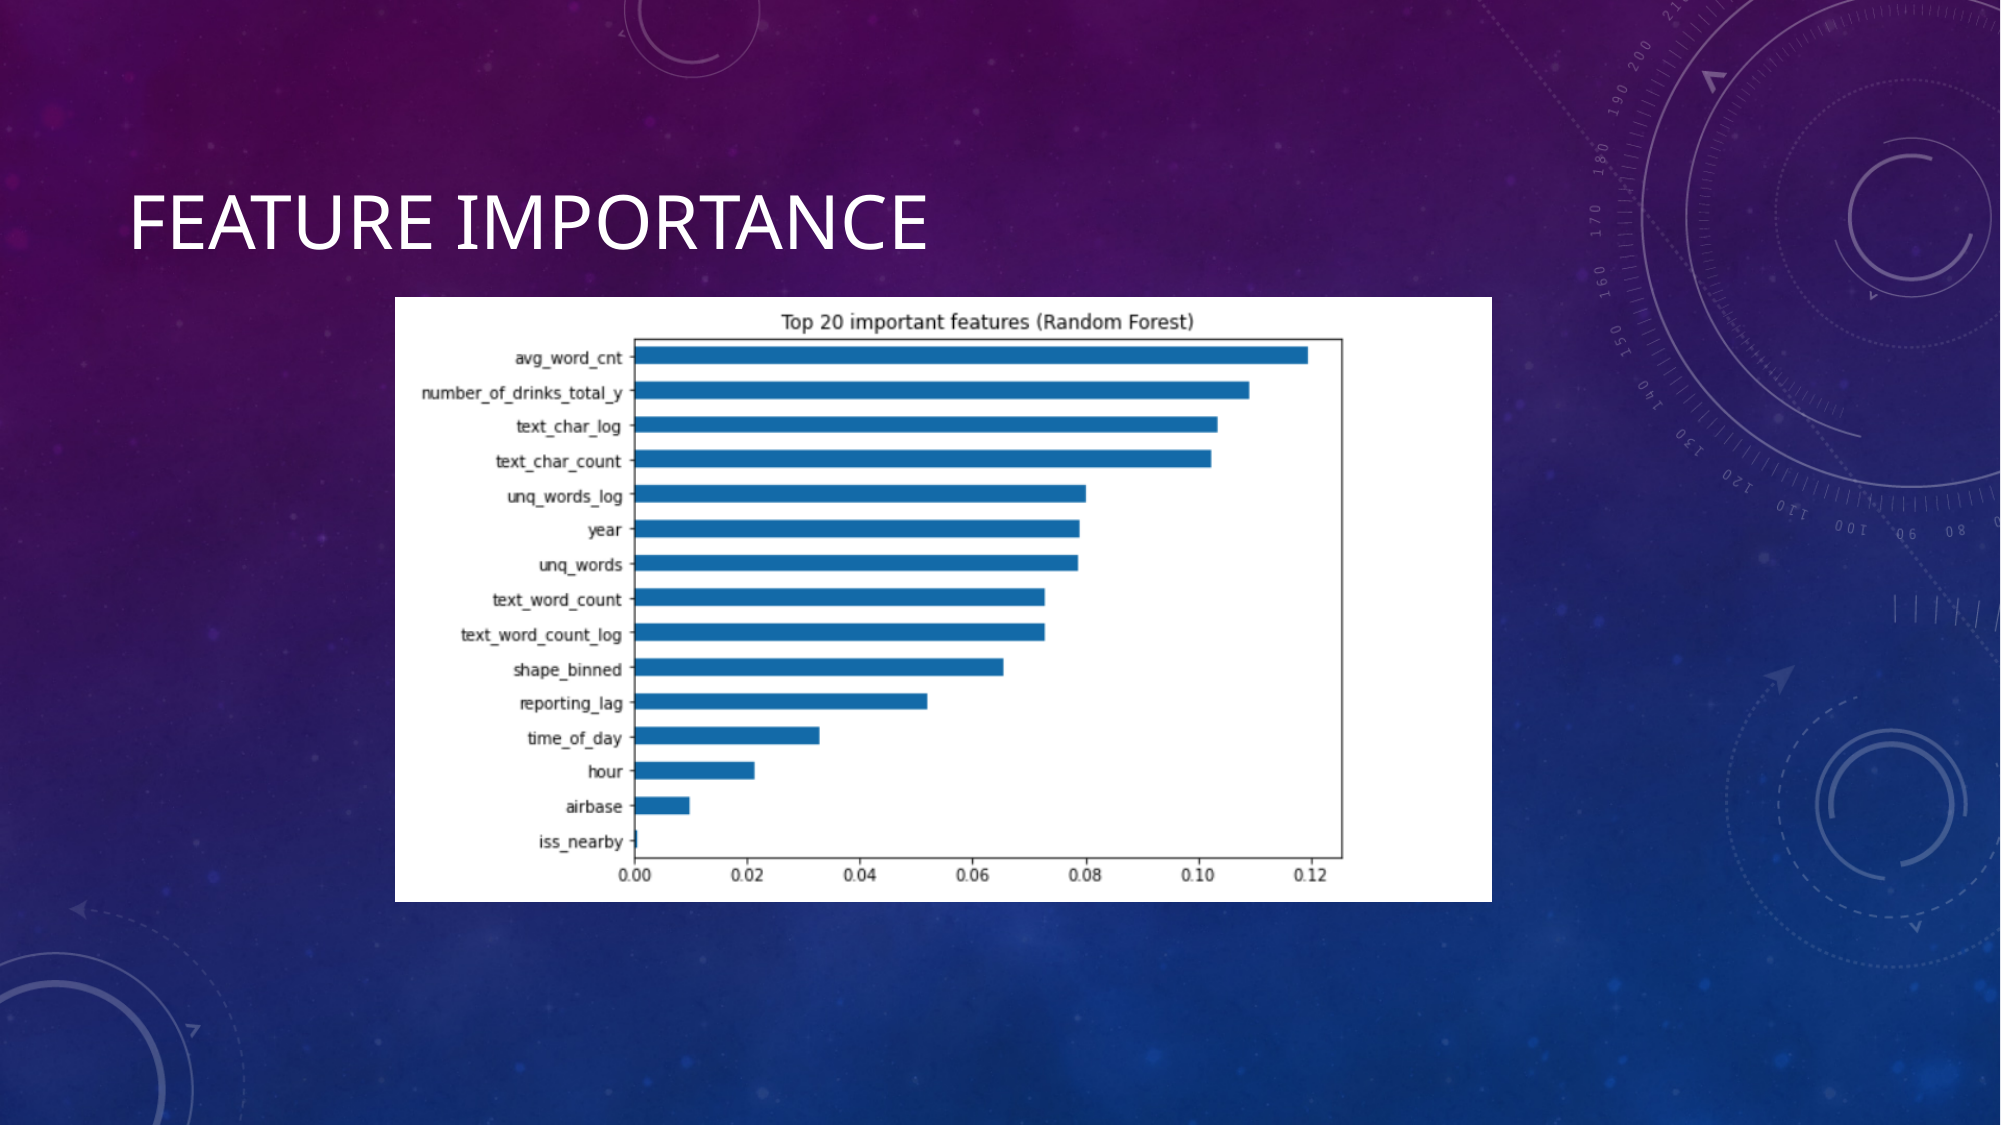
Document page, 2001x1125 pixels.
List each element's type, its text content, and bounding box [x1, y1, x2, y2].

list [395, 297, 1492, 902]
picture [0, 0, 2001, 1125]
title Feature Importance [112, 99, 1775, 339]
